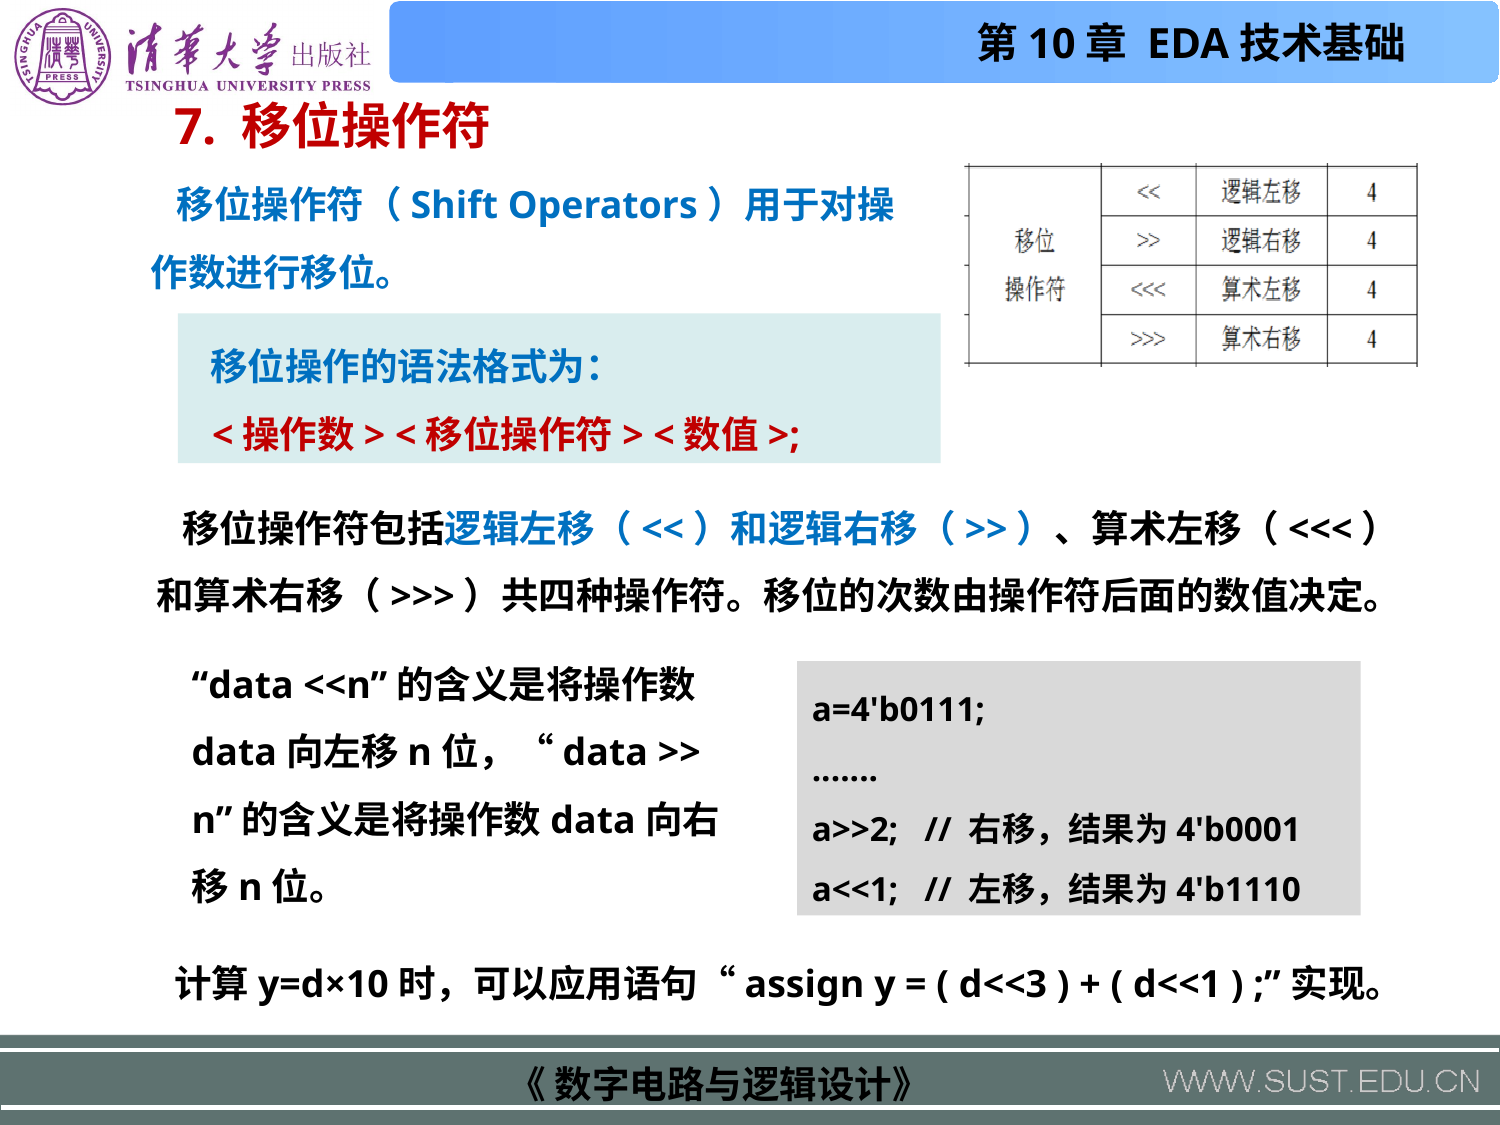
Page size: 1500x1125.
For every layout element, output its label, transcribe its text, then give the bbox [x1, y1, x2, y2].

text_box 移位操作的语法格式为： <操作数> <移位操作符> <数值>; [177, 313, 941, 464]
picture [10, 0, 374, 116]
text_box a=4'b0111; ....... a>>2; // 右移，结果为4'b0001 a<<1; // 左移，结果为4'b1110 [797, 661, 1361, 916]
text_box 计算y=d×10时，可以应用语句“assign y = ( d<<3 ) + ( d<<1 ) ;”实现。 [159, 929, 1485, 1013]
text_box 移位操作符（Shift Operators）用于对操作数进行移位。 [135, 151, 941, 302]
text_box 移位操作符包括逻辑左移（<<）和逻辑右移（>>）、算术左移（<<<）和算术右移（>>>）共四种操作符。移位的次数由操作符后面的数值决定。 [141, 475, 1431, 625]
text_box 7. 移位操作符 [159, 87, 531, 151]
text_box “data <<n”的含义是将操作数data向左移n位，“data >> n”的含义是将操作数data向右移n位。 [176, 630, 740, 916]
text_box (3) 字符串 [1151, 1057, 1492, 1105]
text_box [963, 163, 1419, 367]
